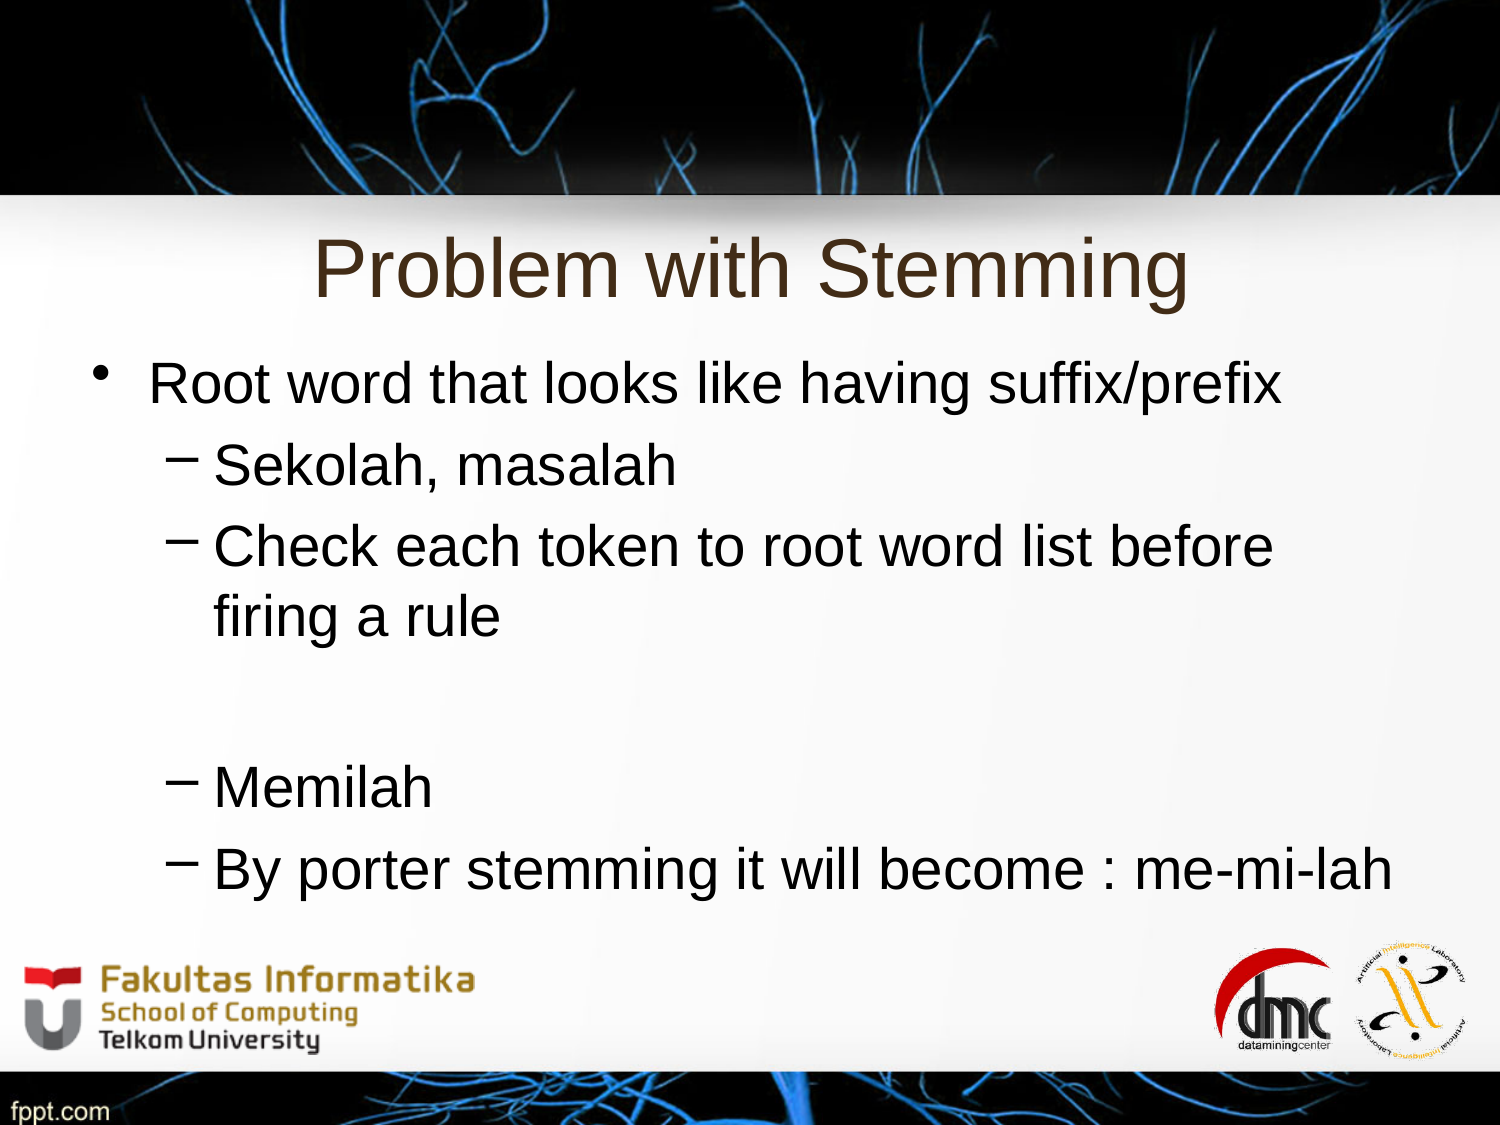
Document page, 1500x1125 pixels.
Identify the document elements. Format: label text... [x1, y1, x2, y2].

title Problem with Stemming [76, 215, 1427, 313]
picture [0, 0, 1500, 1125]
list Root word that looks like having suffix/prefix Sekolah, masalah Check each token to root word list before firing a rule Memilah By porter stemming it will become : me-mi-lah [76, 337, 1427, 965]
